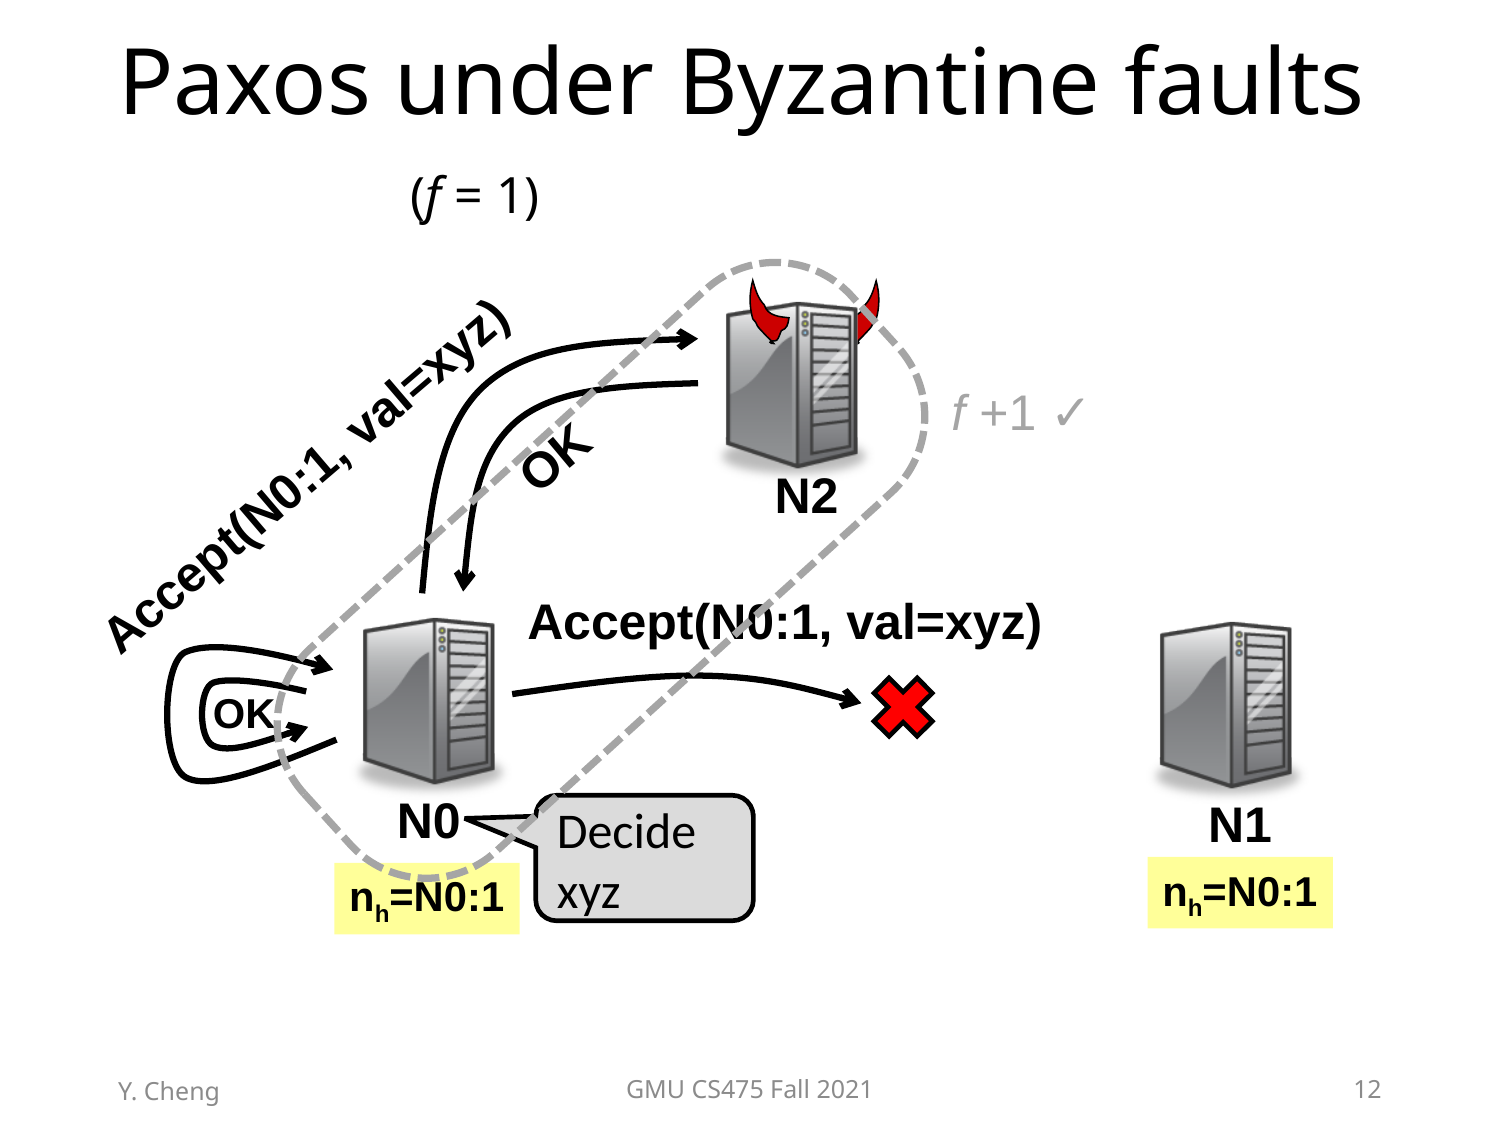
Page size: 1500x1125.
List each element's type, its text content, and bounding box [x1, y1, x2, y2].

text_box [699, 531, 850, 668]
text_box [885, 331, 926, 499]
text_box Accept(N0:1, val=xyz) [31, 515, 197, 714]
text_box [717, 261, 834, 280]
text_box [601, 294, 699, 383]
text_box [167, 648, 283, 782]
text_box [487, 340, 648, 383]
text_box [699, 675, 862, 707]
text_box Accept(N0:1, val=xyz) [351, 233, 575, 383]
text_box [873, 677, 934, 737]
text_box [279, 748, 611, 879]
text_box nh=N0:1 [334, 862, 520, 935]
slide_number 12 [1059, 1060, 1397, 1121]
text_box nh=N0:1 [1147, 856, 1333, 929]
text_box f +1 ✓ [936, 373, 1108, 449]
text_box N1 [1193, 804, 1287, 856]
picture [1132, 618, 1319, 804]
footer GMU CS475 Fall 2021 [496, 1060, 1004, 1121]
text_box Decide xyz [512, 794, 754, 922]
slide_number Y. Cheng [103, 1060, 441, 1121]
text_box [699, 280, 885, 531]
title Paxos under Byzantine faults (f = 1) [103, 25, 1397, 243]
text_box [197, 383, 699, 748]
picture [336, 748, 522, 800]
text_box Accept(N0:1, val=xyz) [712, 581, 1074, 657]
